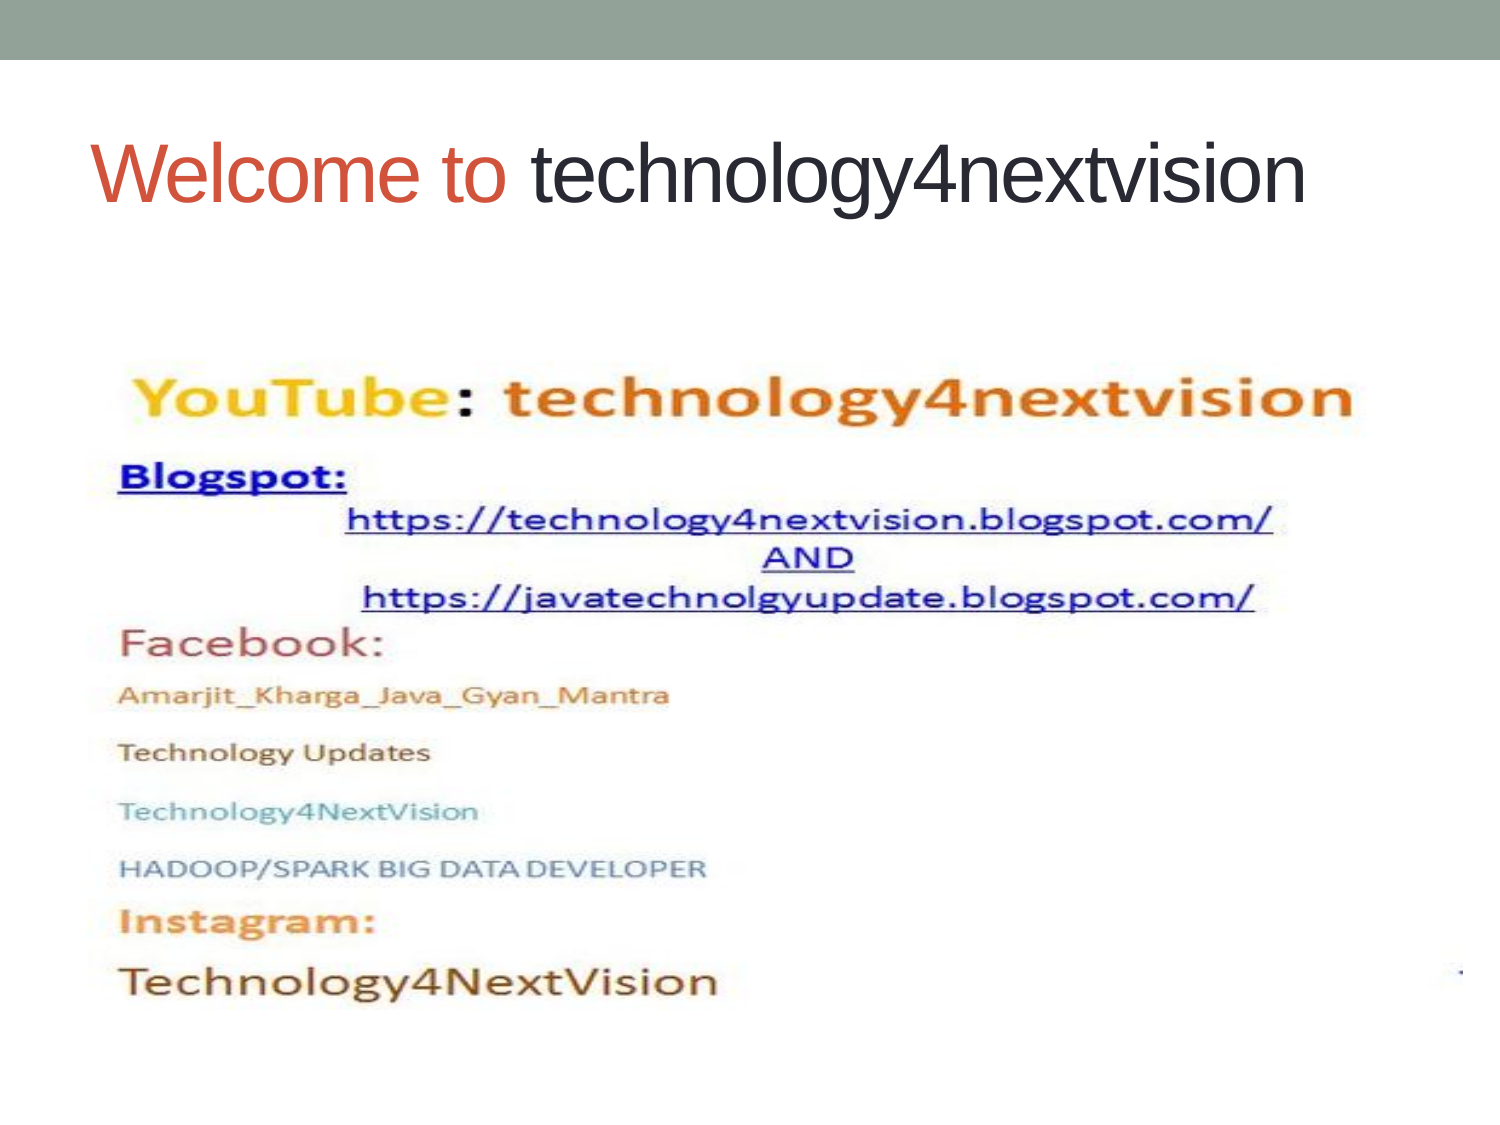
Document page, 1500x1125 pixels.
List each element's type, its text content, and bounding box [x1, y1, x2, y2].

title Welcome to technology4nextvision [75, 87, 1425, 250]
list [49, 312, 1463, 1010]
